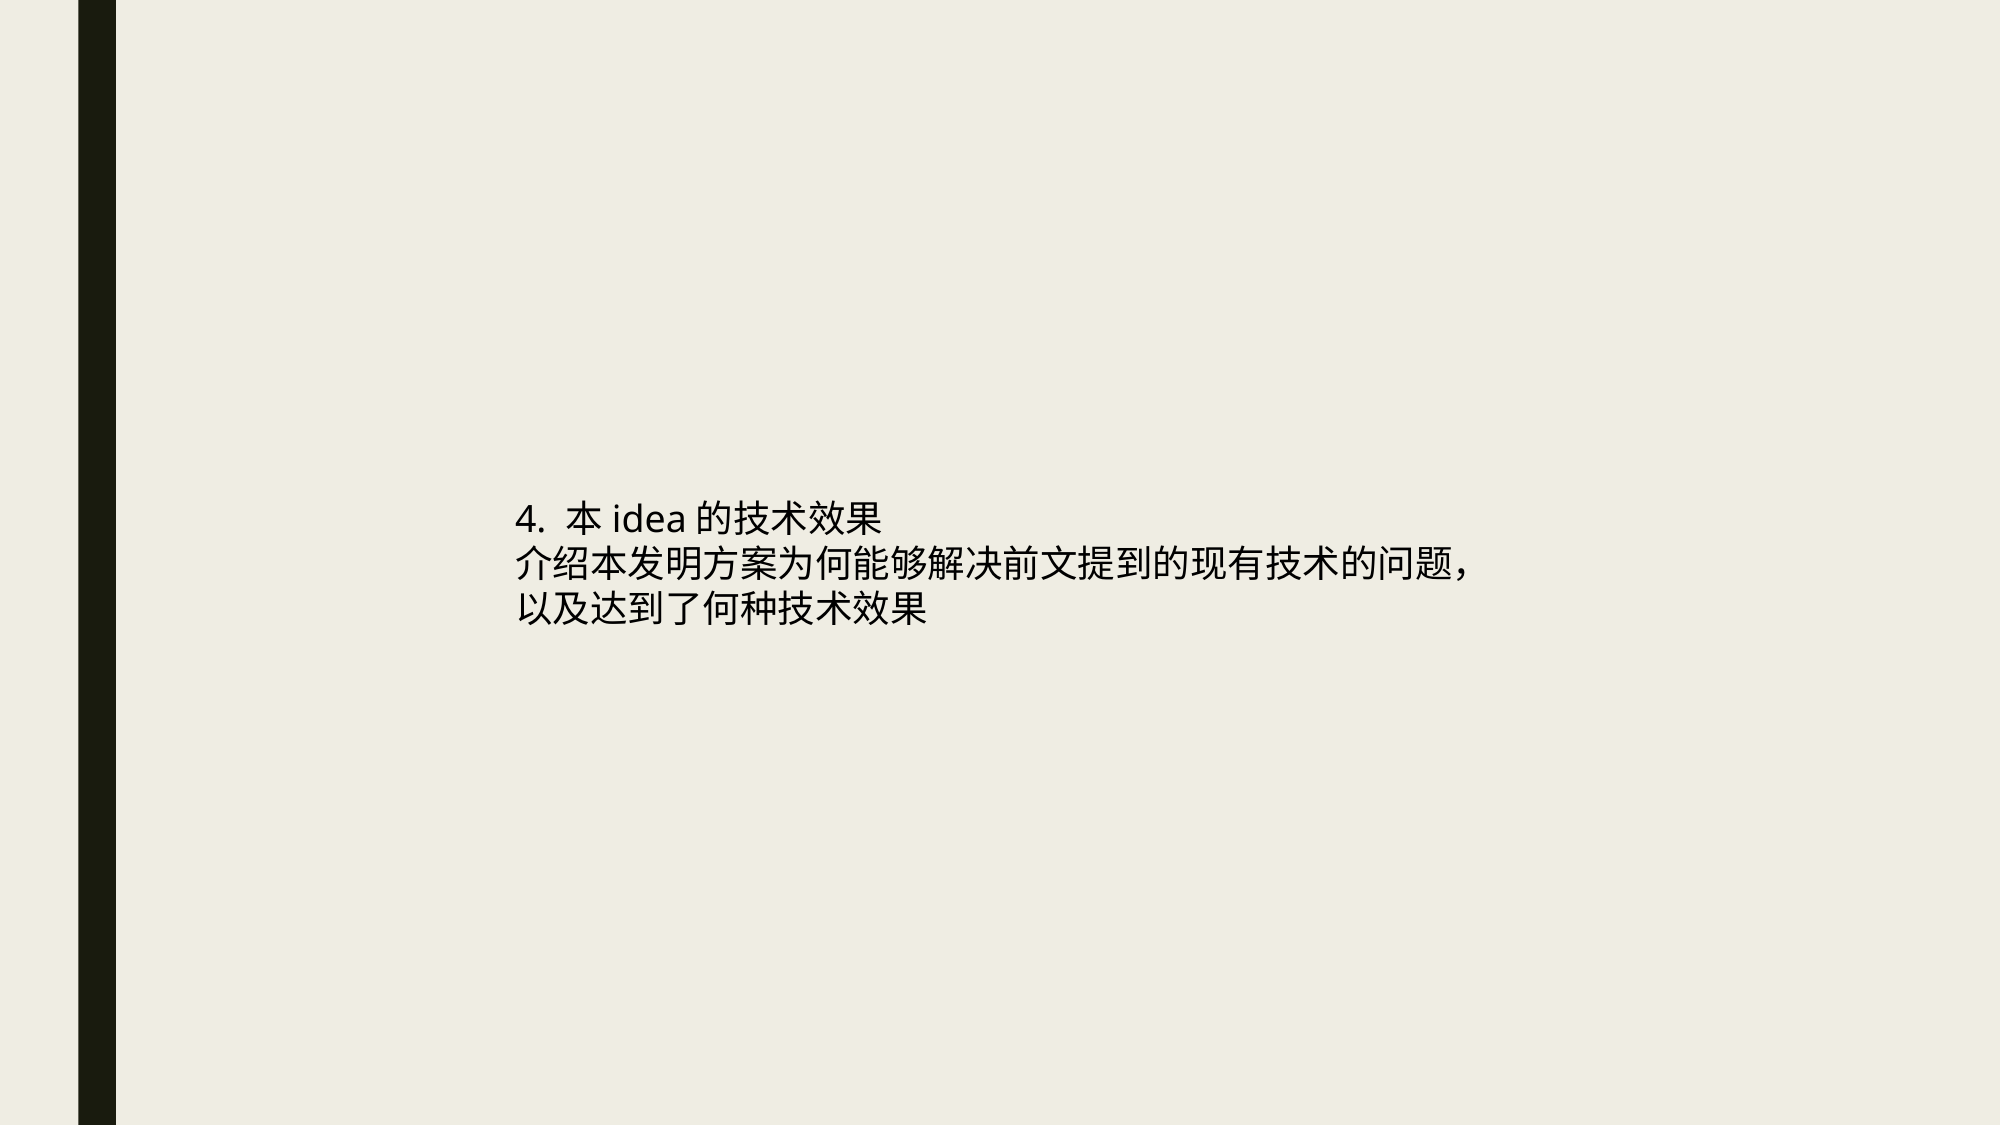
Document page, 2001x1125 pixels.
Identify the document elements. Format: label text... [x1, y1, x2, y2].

text_box 4. 本idea的技术效果 介绍本发明方案为何能够解决前文提到的现有技术的问题，以及达到了何种技术效果 [500, 487, 1501, 637]
